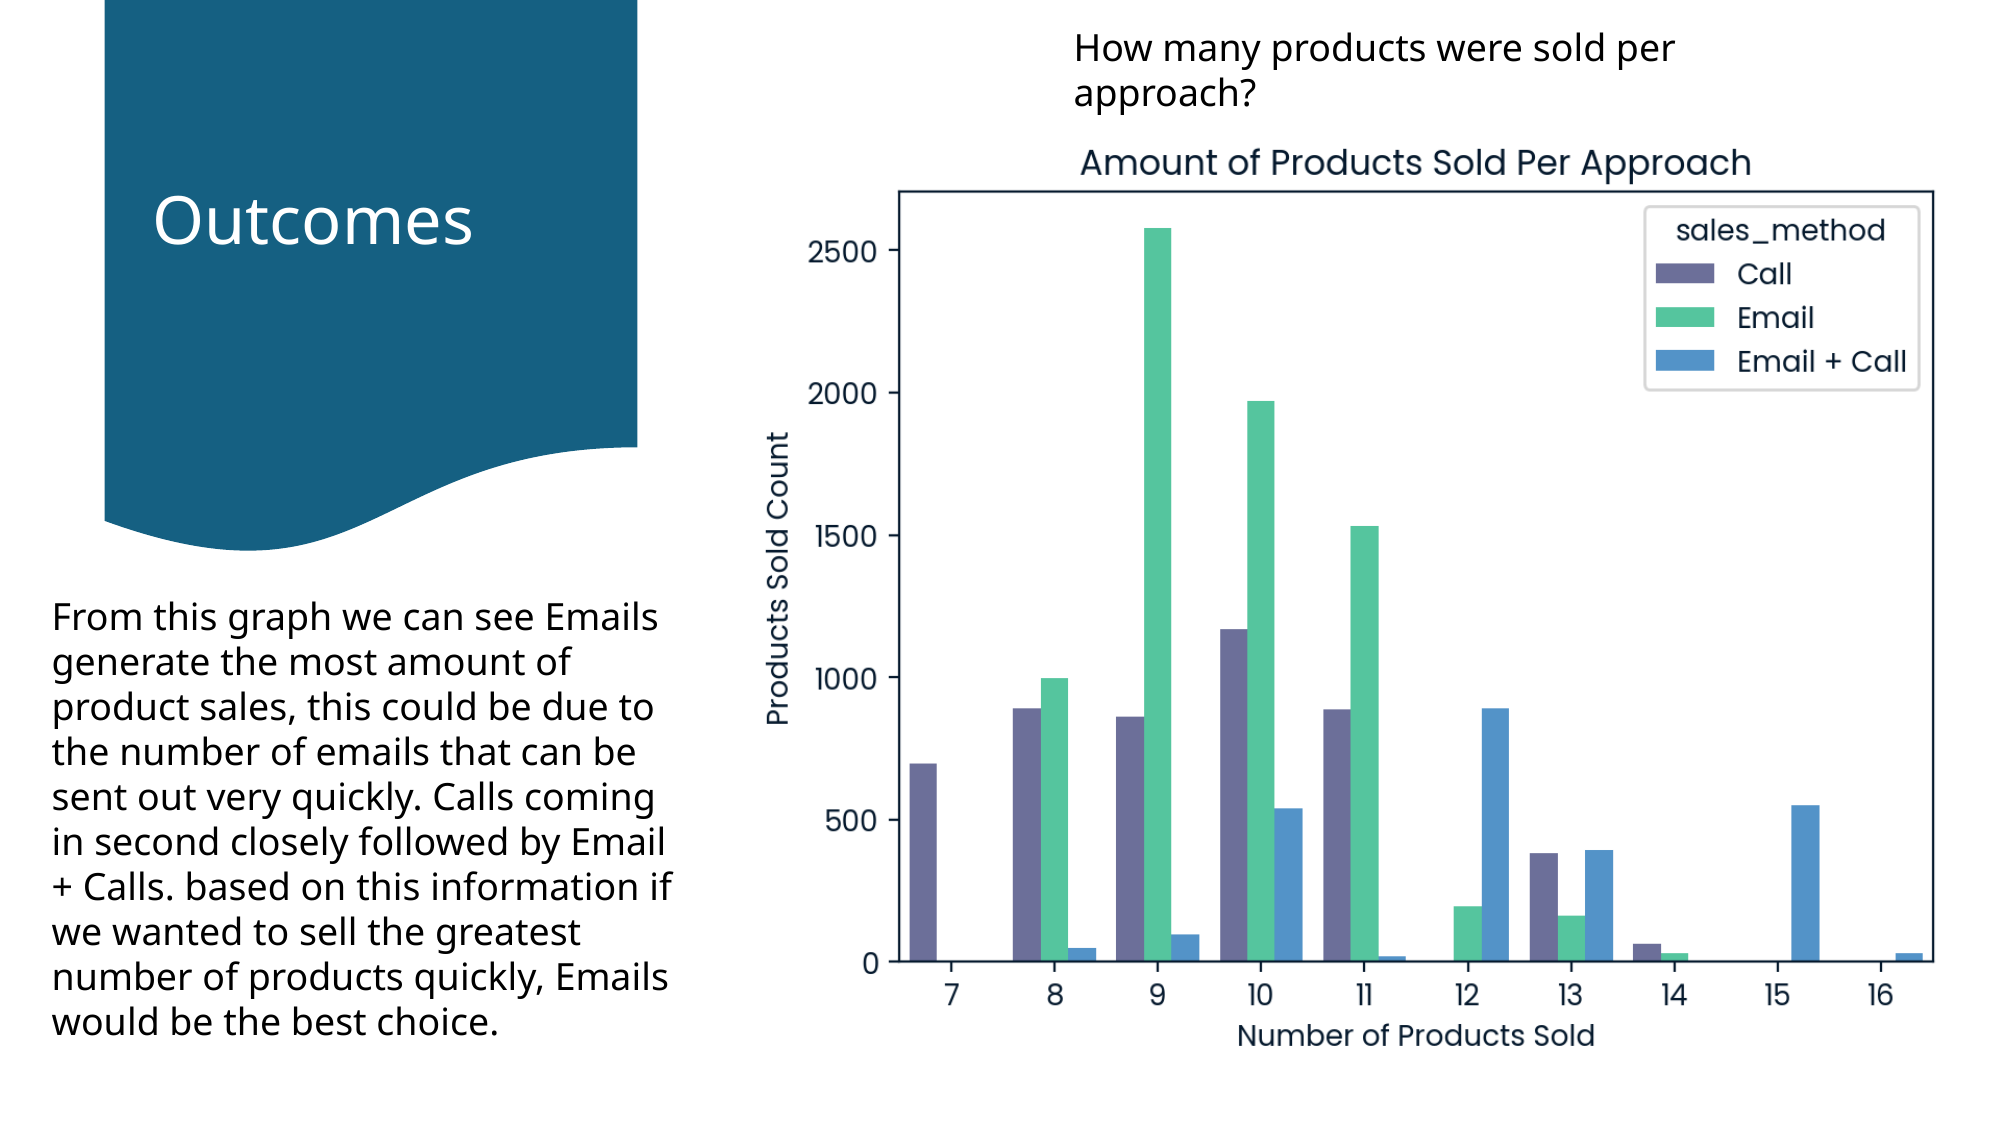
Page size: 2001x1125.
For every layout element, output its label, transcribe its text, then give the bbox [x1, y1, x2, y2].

text_box How many products were sold per approach? [1058, 16, 1863, 127]
text_box From this graph we can see Emails generate the most amount of product sales, this could be due to the number of emails that can be sent out very quickly. Calls coming in second closely followed by Email + Calls. based on this information if we wanted to sell the greatest number of products quickly, Emails would be the best choice. [36, 585, 704, 1096]
picture [746, 127, 1954, 1073]
text_box [103, 0, 640, 553]
title Outcomes [137, 28, 604, 417]
